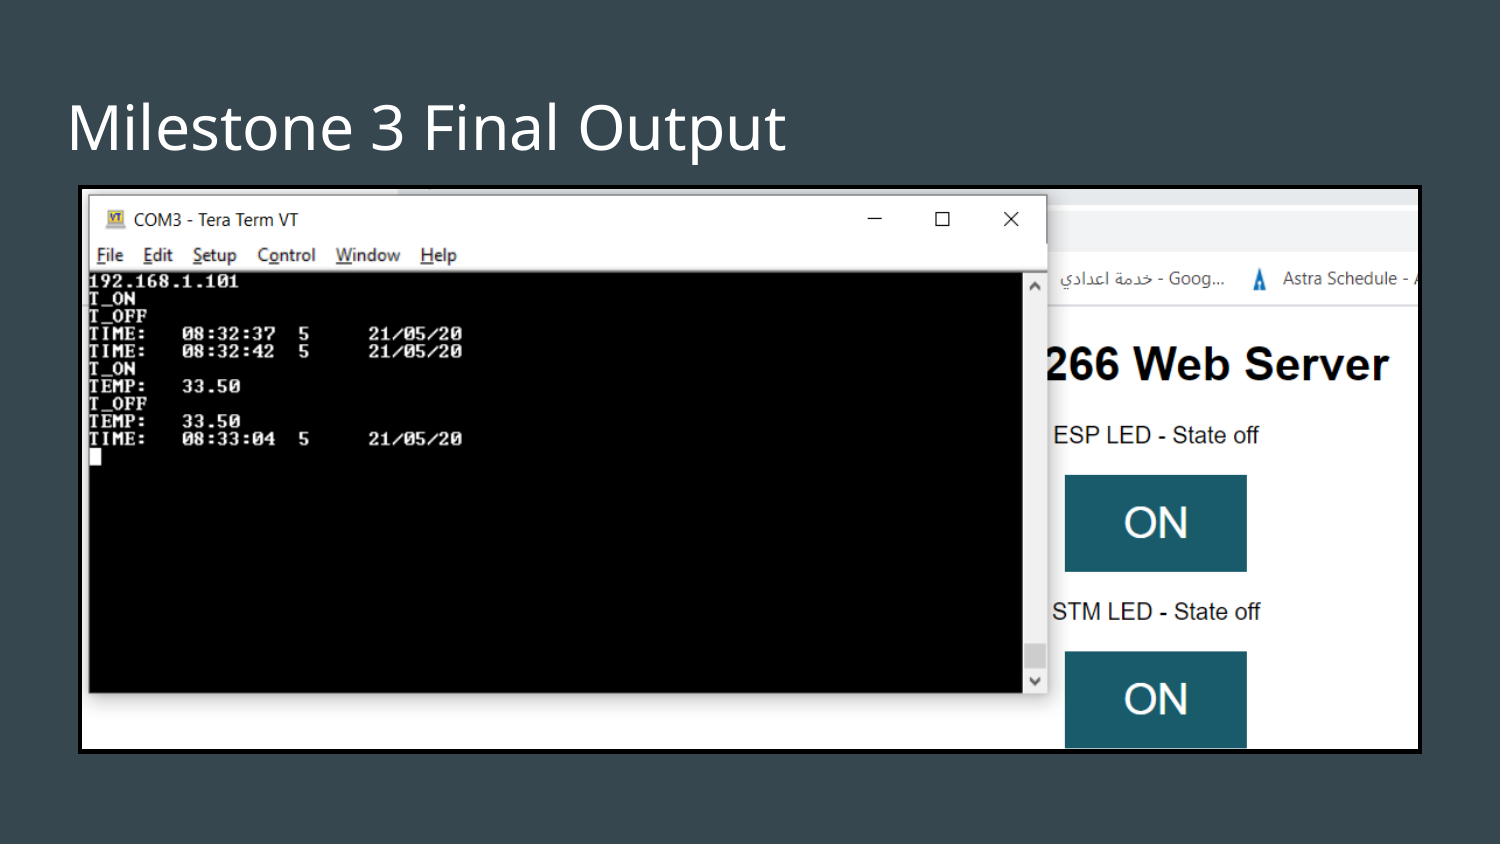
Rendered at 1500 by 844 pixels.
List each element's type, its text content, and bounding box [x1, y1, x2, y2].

title Milestone 3 Final Output [51, 72, 1449, 167]
picture [81, 188, 1419, 750]
